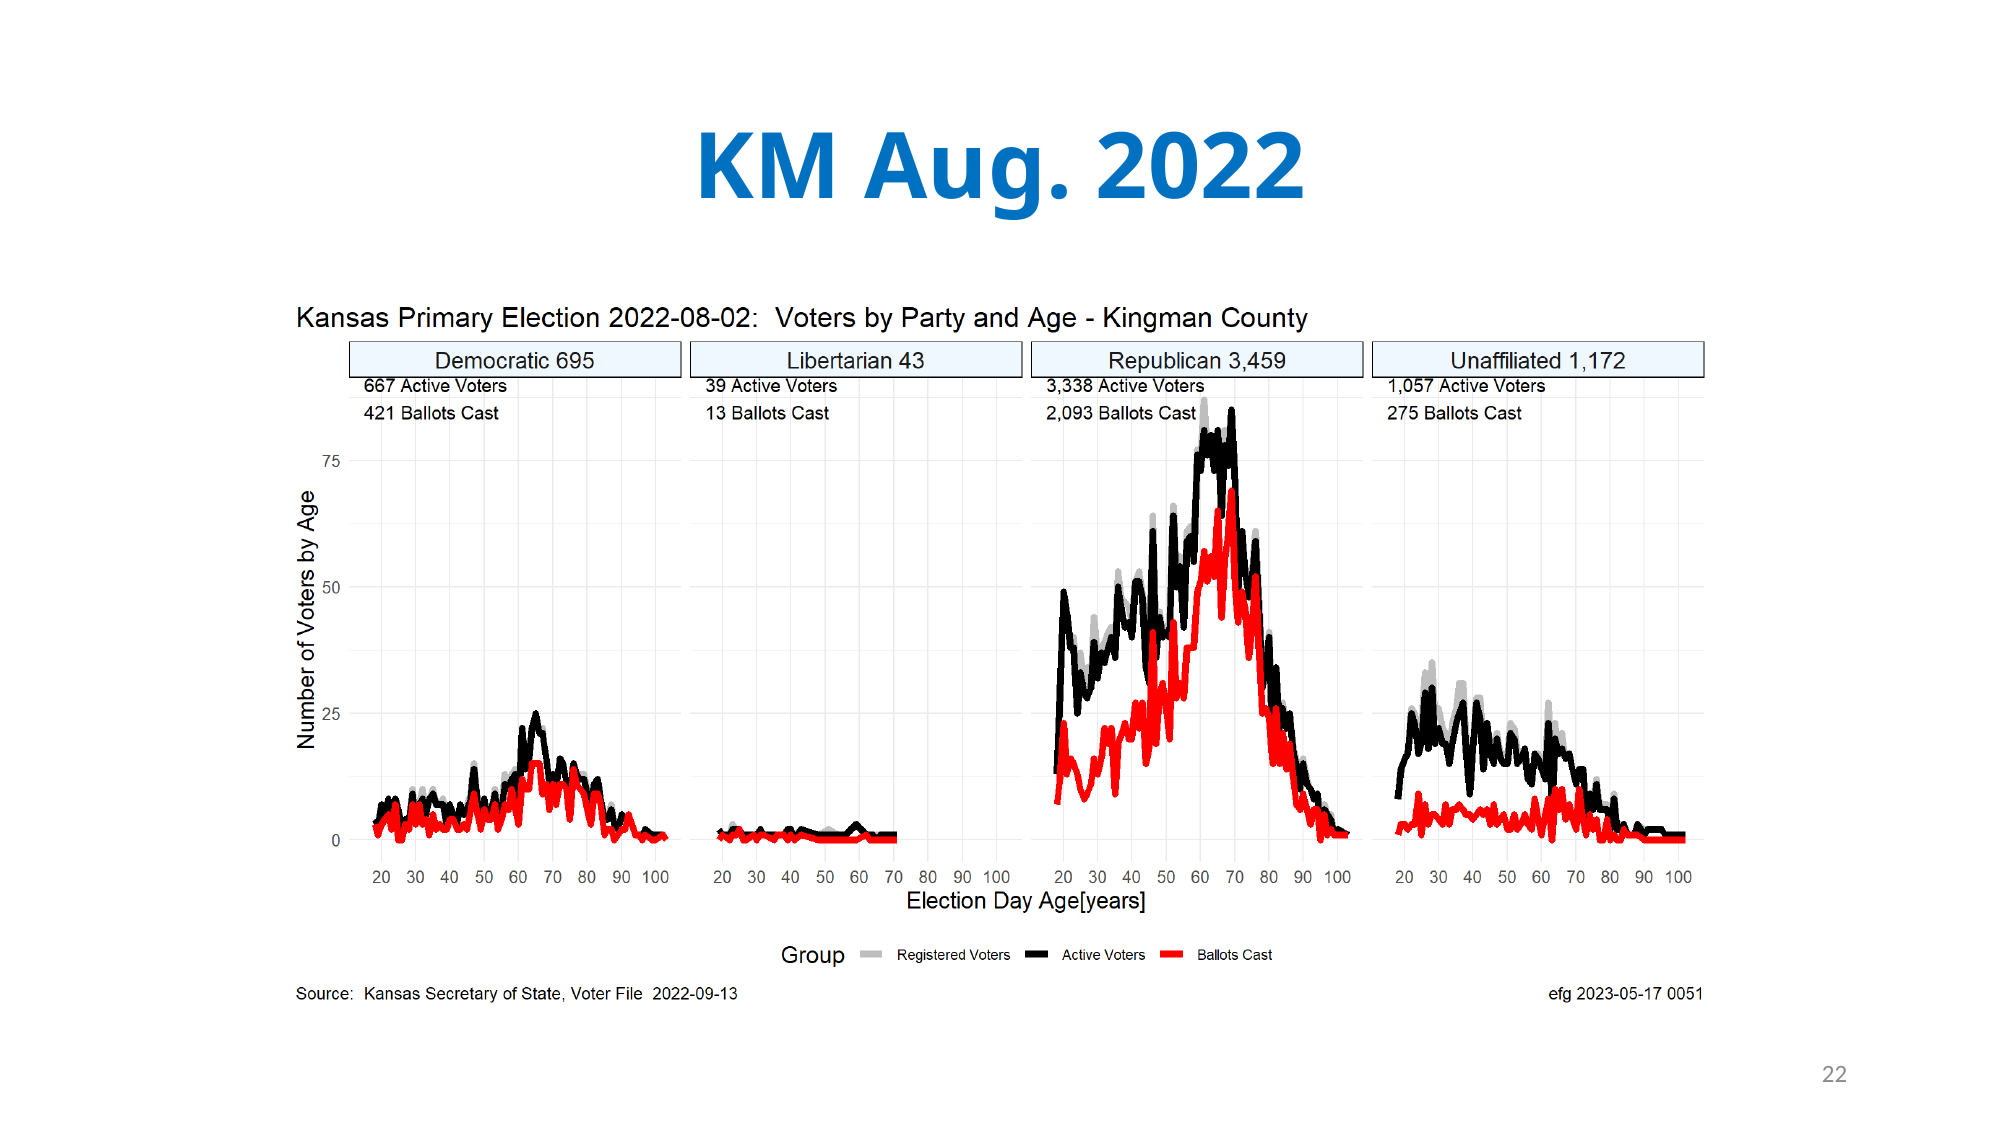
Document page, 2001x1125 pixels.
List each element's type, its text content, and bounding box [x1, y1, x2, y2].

picture [287, 297, 1713, 1011]
title KM Aug. 2022 [137, 59, 1863, 278]
slide_number ‹#› [1412, 1042, 1863, 1103]
